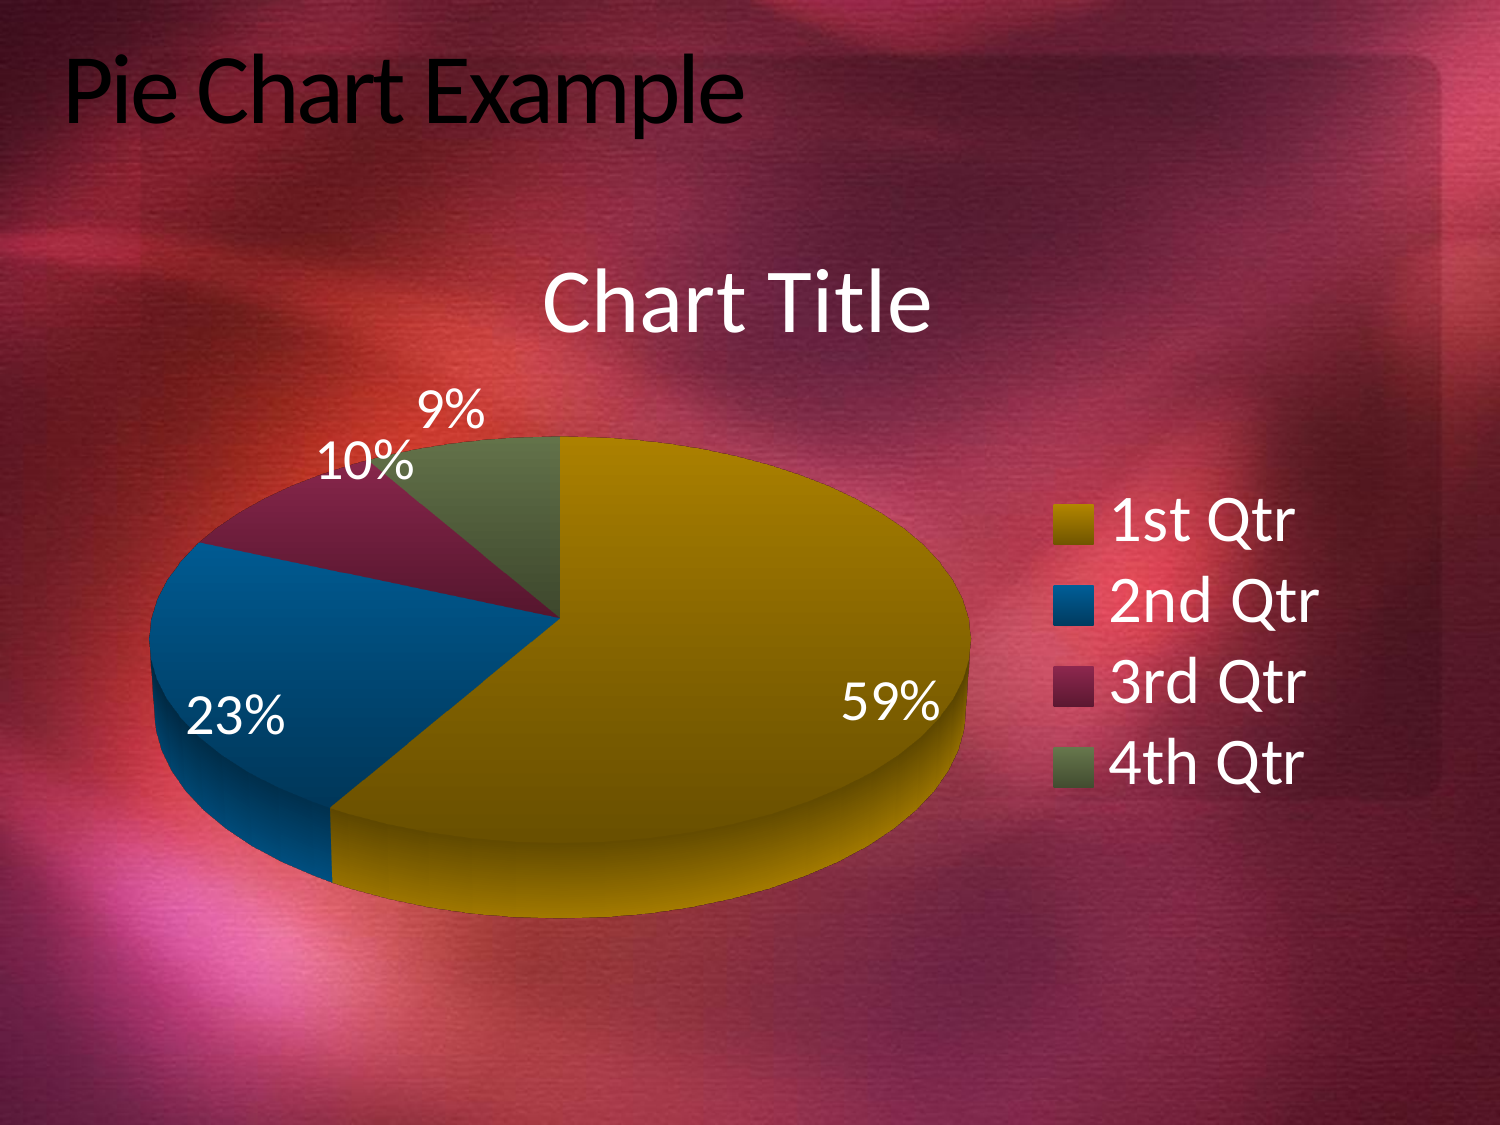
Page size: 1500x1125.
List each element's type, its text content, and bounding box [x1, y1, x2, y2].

title Pie Chart Example [62, 37, 1438, 147]
picture [0, 0, 1500, 1125]
chart [101, 211, 1376, 1015]
